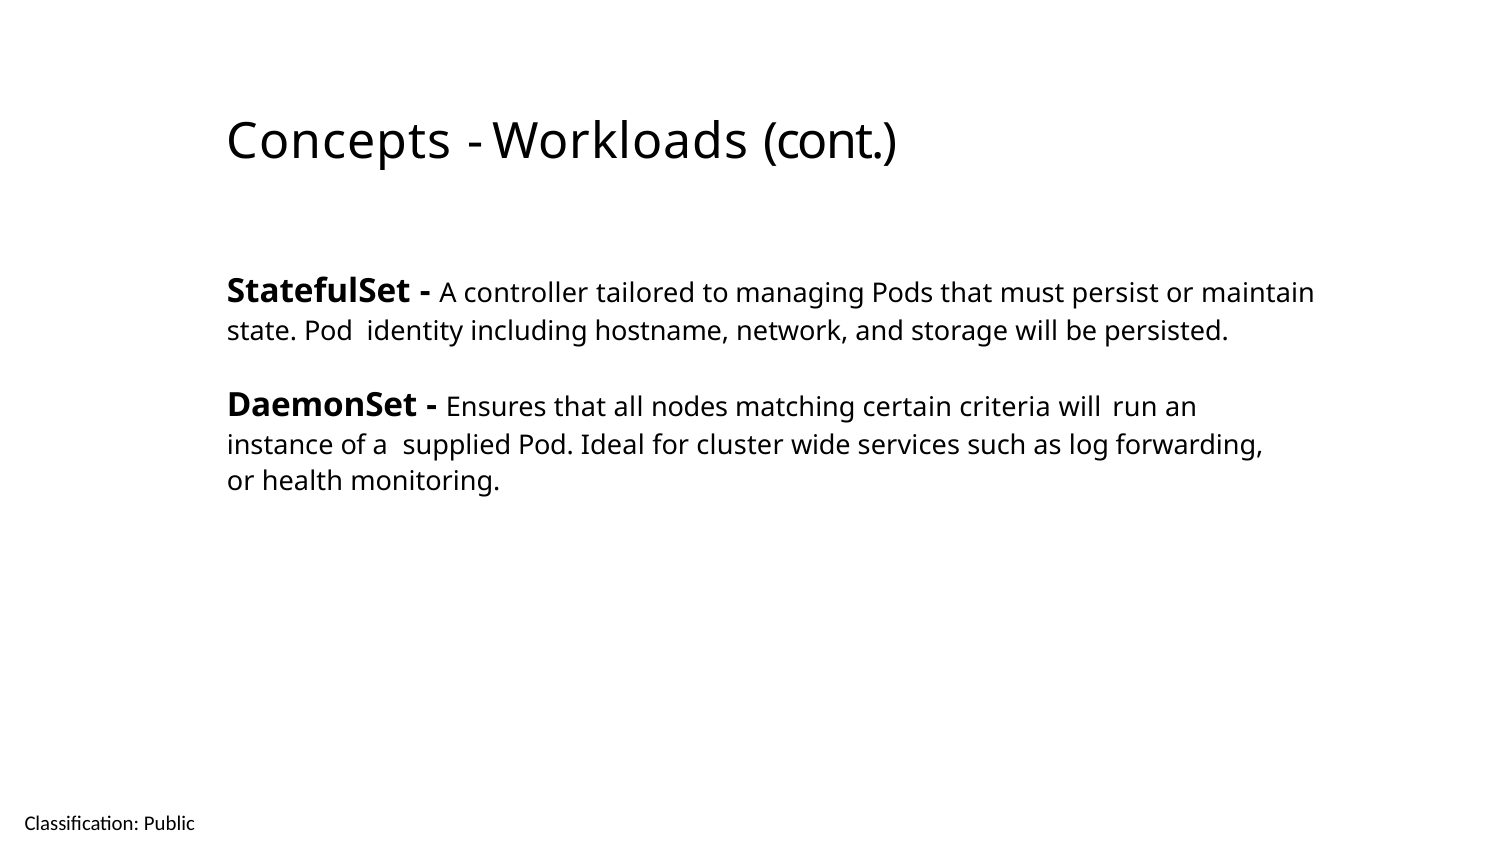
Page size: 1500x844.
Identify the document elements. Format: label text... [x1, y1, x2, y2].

text_box StatefulSet - A controller tailored to managing Pods that must persist or maintain state. Pod identity including hostname, network, and storage will be persisted. DaemonSet - Ensures that all nodes matching certain criteria will run an instance of a supplied Pod. Ideal for cluster wide services such as log forwarding, or health monitoring. [224, 260, 1342, 497]
title Concepts - Workloads (cont.) [224, 66, 966, 210]
